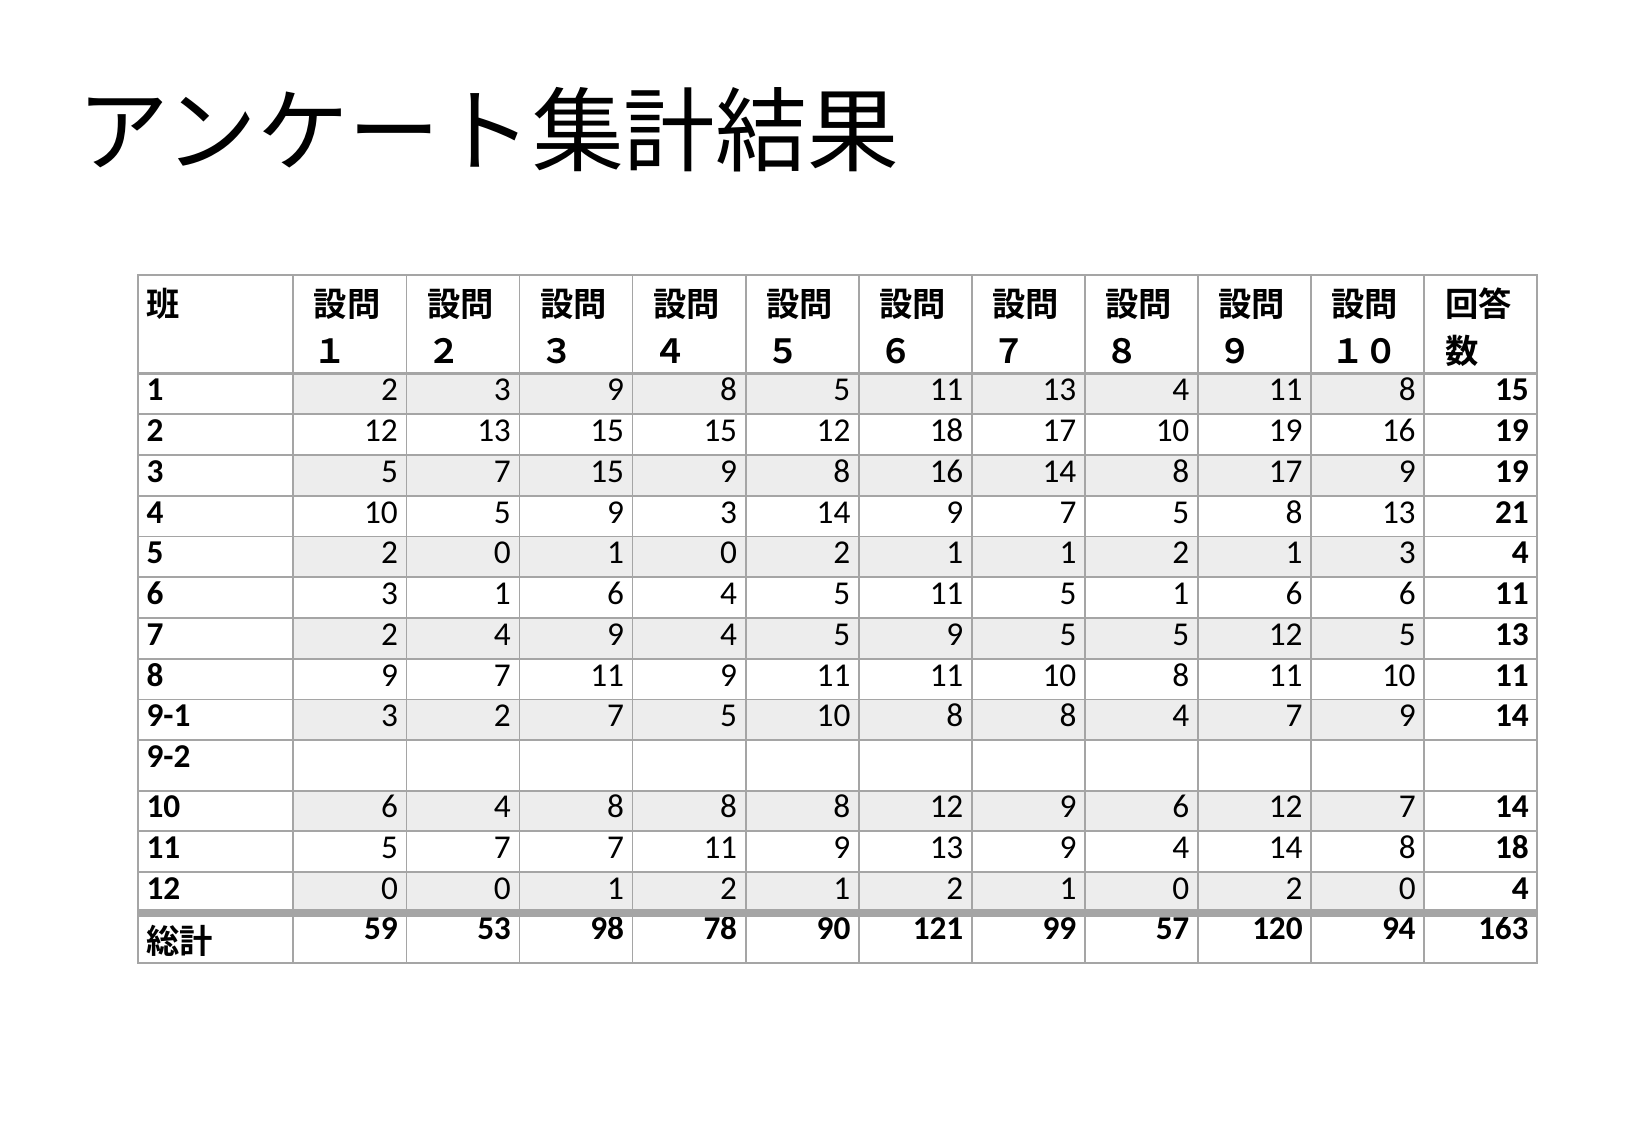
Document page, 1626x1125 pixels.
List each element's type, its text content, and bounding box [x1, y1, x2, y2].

table_cell 3 [633, 497, 745, 536]
table_cell 8 [1312, 375, 1423, 413]
table_cell 2 [294, 375, 406, 413]
table_cell 90 [747, 917, 858, 962]
table_cell 8 [1199, 497, 1310, 536]
table_cell 12 [1199, 619, 1310, 658]
table_header 回答数 [1425, 276, 1536, 372]
table_cell 8 [633, 792, 745, 830]
table_cell 59 [294, 917, 406, 962]
table_cell 7 [139, 619, 292, 658]
table_cell 9 [633, 660, 745, 699]
table_cell 1 [139, 375, 292, 413]
table_cell 5 [139, 537, 292, 576]
table_header 設問３ [520, 276, 632, 372]
table_cell 8 [520, 792, 632, 830]
table_cell 9 [1312, 700, 1423, 739]
table_cell 14 [1425, 792, 1536, 830]
table_cell 8 [1086, 660, 1197, 699]
table_cell 1 [1086, 578, 1197, 617]
table_cell 14 [747, 497, 858, 536]
table_cell 7 [520, 832, 632, 871]
table_cell 8 [633, 375, 745, 413]
table_header 設問７ [973, 276, 1084, 372]
table_cell 121 [860, 917, 971, 962]
table_cell [973, 741, 1084, 790]
table_cell [860, 741, 971, 790]
table_cell 2 [1086, 537, 1197, 576]
table_cell 5 [973, 619, 1084, 658]
table_cell 163 [1425, 917, 1536, 962]
table_cell 0 [633, 537, 745, 576]
table_cell 2 [294, 537, 406, 576]
table_cell 4 [1086, 832, 1197, 871]
table_header 設問１０ [1312, 276, 1423, 372]
table_cell 2 [860, 873, 971, 909]
table_cell 4 [1086, 700, 1197, 739]
table_cell 2 [407, 700, 519, 739]
table_cell 17 [973, 415, 1084, 454]
table_cell 6 [1312, 578, 1423, 617]
table_cell 1 [860, 537, 971, 576]
table_cell 12 [747, 415, 858, 454]
table_cell 0 [1086, 873, 1197, 909]
table_cell [1086, 741, 1197, 790]
table_cell 13 [973, 375, 1084, 413]
table_cell 15 [520, 415, 632, 454]
table_cell [520, 741, 632, 790]
table_cell 2 [633, 873, 745, 909]
table_cell 7 [973, 497, 1084, 536]
table_cell 10 [973, 660, 1084, 699]
table_cell 4 [633, 619, 745, 658]
table_cell 1 [747, 873, 858, 909]
table_cell 3 [139, 456, 292, 495]
table_cell 9 [520, 375, 632, 413]
table_cell 0 [294, 873, 406, 909]
table_cell 4 [139, 497, 292, 536]
table_cell [294, 741, 406, 790]
table_cell 5 [633, 700, 745, 739]
table_header 設問６ [860, 276, 971, 372]
table_cell 5 [294, 832, 406, 871]
table_header 設問１ [294, 276, 406, 372]
table_cell 5 [1086, 619, 1197, 658]
table_cell 16 [1312, 415, 1423, 454]
table_cell 14 [1425, 700, 1536, 739]
table_cell 11 [1199, 660, 1310, 699]
table_cell 3 [294, 578, 406, 617]
table_cell 11 [139, 832, 292, 871]
table_cell 7 [1199, 700, 1310, 739]
table_cell 4 [633, 578, 745, 617]
table_cell 8 [1086, 456, 1197, 495]
table_cell 98 [520, 917, 632, 962]
table_cell 7 [407, 832, 519, 871]
table_cell 6 [520, 578, 632, 617]
table_cell 11 [520, 660, 632, 699]
table_cell 10 [294, 497, 406, 536]
table_cell 10 [747, 700, 858, 739]
table_cell 6 [139, 578, 292, 617]
table_cell 11 [1425, 578, 1536, 617]
table_cell 9 [973, 832, 1084, 871]
table_cell 0 [407, 873, 519, 909]
table_cell 2 [747, 537, 858, 576]
table_cell [1312, 741, 1423, 790]
table_cell 5 [1312, 619, 1423, 658]
table_cell 9 [860, 619, 971, 658]
table_cell 19 [1425, 456, 1536, 495]
table_cell 11 [1199, 375, 1310, 413]
table_cell 9 [520, 619, 632, 658]
table_cell 11 [747, 660, 858, 699]
table_cell 1 [973, 537, 1084, 576]
table_cell 0 [407, 537, 519, 576]
table_cell 3 [1312, 537, 1423, 576]
table_header 班 [139, 276, 292, 372]
table_cell 5 [407, 497, 519, 536]
table_cell 18 [1425, 832, 1536, 871]
table_cell 9-1 [139, 700, 292, 739]
table_cell 7 [1312, 792, 1423, 830]
table_cell 1 [407, 578, 519, 617]
table_cell 9 [747, 832, 858, 871]
table_cell 総計 [139, 917, 292, 962]
table_cell 11 [860, 578, 971, 617]
table_cell 12 [1199, 792, 1310, 830]
table_cell 11 [860, 660, 971, 699]
table_cell 18 [860, 415, 971, 454]
table_cell 4 [1425, 537, 1536, 576]
table_cell 6 [1199, 578, 1310, 617]
table_cell 8 [860, 700, 971, 739]
table_cell 78 [633, 917, 745, 962]
table_cell 1 [973, 873, 1084, 909]
table_cell 4 [1086, 375, 1197, 413]
table_cell 5 [294, 456, 406, 495]
table_cell 7 [407, 456, 519, 495]
table_cell 6 [1086, 792, 1197, 830]
table_cell 12 [139, 873, 292, 909]
table_cell 53 [407, 917, 519, 962]
table_cell 13 [1312, 497, 1423, 536]
table_cell 120 [1199, 917, 1310, 962]
table_cell 1 [520, 537, 632, 576]
table_cell [747, 741, 858, 790]
table_cell 6 [294, 792, 406, 830]
table_cell 14 [973, 456, 1084, 495]
table_cell 9 [294, 660, 406, 699]
table_cell 2 [1199, 873, 1310, 909]
table_cell 5 [747, 619, 858, 658]
table_cell 19 [1425, 415, 1536, 454]
table_cell 15 [520, 456, 632, 495]
title アンケート集計結果 [62, 59, 1563, 211]
table_cell 99 [973, 917, 1084, 962]
table_cell [1425, 741, 1536, 790]
table_cell 12 [294, 415, 406, 454]
table_header 設問８ [1086, 276, 1197, 372]
table_cell 4 [407, 792, 519, 830]
table_cell 8 [1312, 832, 1423, 871]
table_cell 9 [1312, 456, 1423, 495]
table_header 設問２ [407, 276, 519, 372]
table_cell 13 [860, 832, 971, 871]
table_cell 94 [1312, 917, 1423, 962]
table_cell 57 [1086, 917, 1197, 962]
table_cell 8 [973, 700, 1084, 739]
table_cell 3 [407, 375, 519, 413]
table_cell 10 [139, 792, 292, 830]
table_cell 5 [973, 578, 1084, 617]
table_cell 10 [1086, 415, 1197, 454]
table_cell 4 [1425, 873, 1536, 909]
table_cell 7 [407, 660, 519, 699]
table_cell 9-2 [139, 741, 292, 790]
table_cell 15 [1425, 375, 1536, 413]
table_cell 9 [633, 456, 745, 495]
table_cell 14 [1199, 832, 1310, 871]
table_header 設問５ [747, 276, 858, 372]
table_header 設問９ [1199, 276, 1310, 372]
table_cell 3 [294, 700, 406, 739]
table_cell 9 [520, 497, 632, 536]
table_cell 0 [1312, 873, 1423, 909]
table_cell 16 [860, 456, 971, 495]
table_cell 11 [633, 832, 745, 871]
table_cell 11 [860, 375, 971, 413]
table_cell 7 [520, 700, 632, 739]
table_cell 21 [1425, 497, 1536, 536]
table_cell 12 [860, 792, 971, 830]
table_cell [407, 741, 519, 790]
table_cell 2 [139, 415, 292, 454]
table_cell 11 [1425, 660, 1536, 699]
table_cell 17 [1199, 456, 1310, 495]
table_cell 5 [1086, 497, 1197, 536]
table_cell 8 [139, 660, 292, 699]
table_cell 10 [1312, 660, 1423, 699]
table_cell 5 [747, 578, 858, 617]
table_cell 2 [294, 619, 406, 658]
table_cell 1 [520, 873, 632, 909]
table_cell 15 [633, 415, 745, 454]
table_cell 9 [860, 497, 971, 536]
table_cell 9 [973, 792, 1084, 830]
table_cell 1 [1199, 537, 1310, 576]
table_cell 8 [747, 792, 858, 830]
table_header 設問４ [633, 276, 745, 372]
table_cell 19 [1199, 415, 1310, 454]
table_cell 5 [747, 375, 858, 413]
table_cell 13 [1425, 619, 1536, 658]
table_cell 8 [747, 456, 858, 495]
table_cell 13 [407, 415, 519, 454]
table_cell [633, 741, 745, 790]
table_cell [1199, 741, 1310, 790]
table_cell 4 [407, 619, 519, 658]
